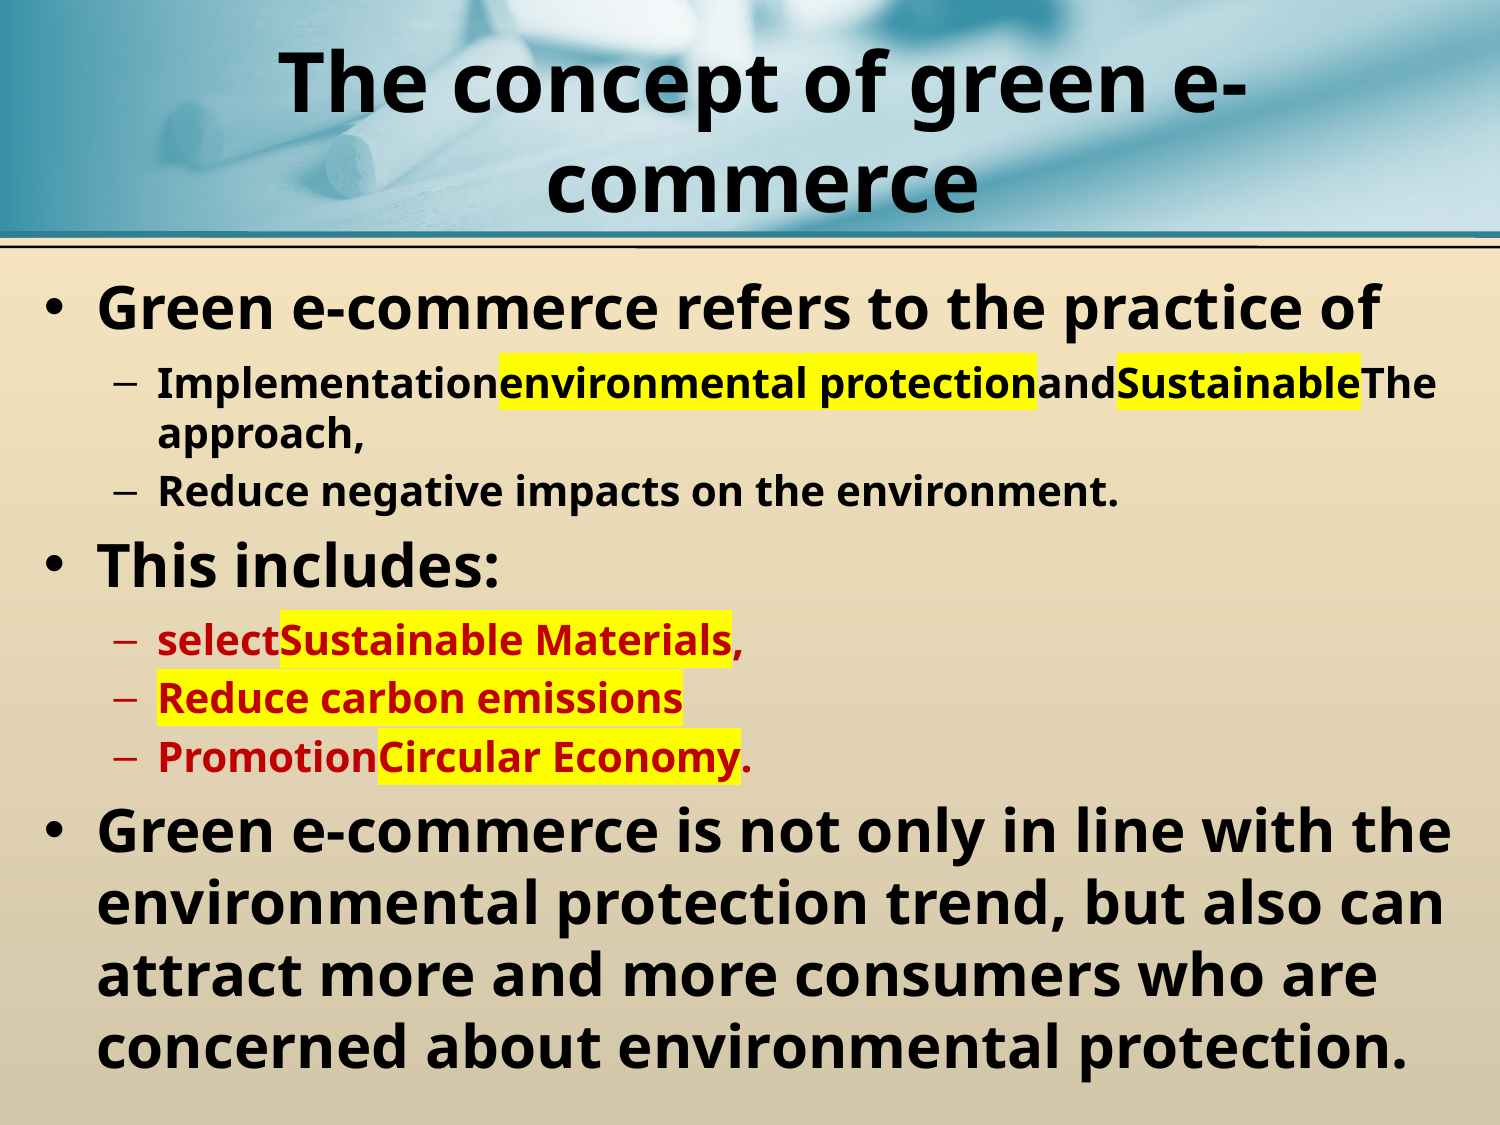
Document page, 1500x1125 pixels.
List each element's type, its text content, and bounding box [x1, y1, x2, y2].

list Green e-commerce refers to the practice of Implementationenvironmental protectionandSustainableThe approach, Reduce negative impacts on the environment. This includes: selectSustainable Materials, Reduce carbon emissions PromotionCircular Economy. Green e-commerce is not only in line with the environmental protection trend, but also can attract more and more consumers who are concerned about environmental protection. [29, 262, 1481, 1103]
title The concept of green e-commerce [45, 24, 1481, 233]
